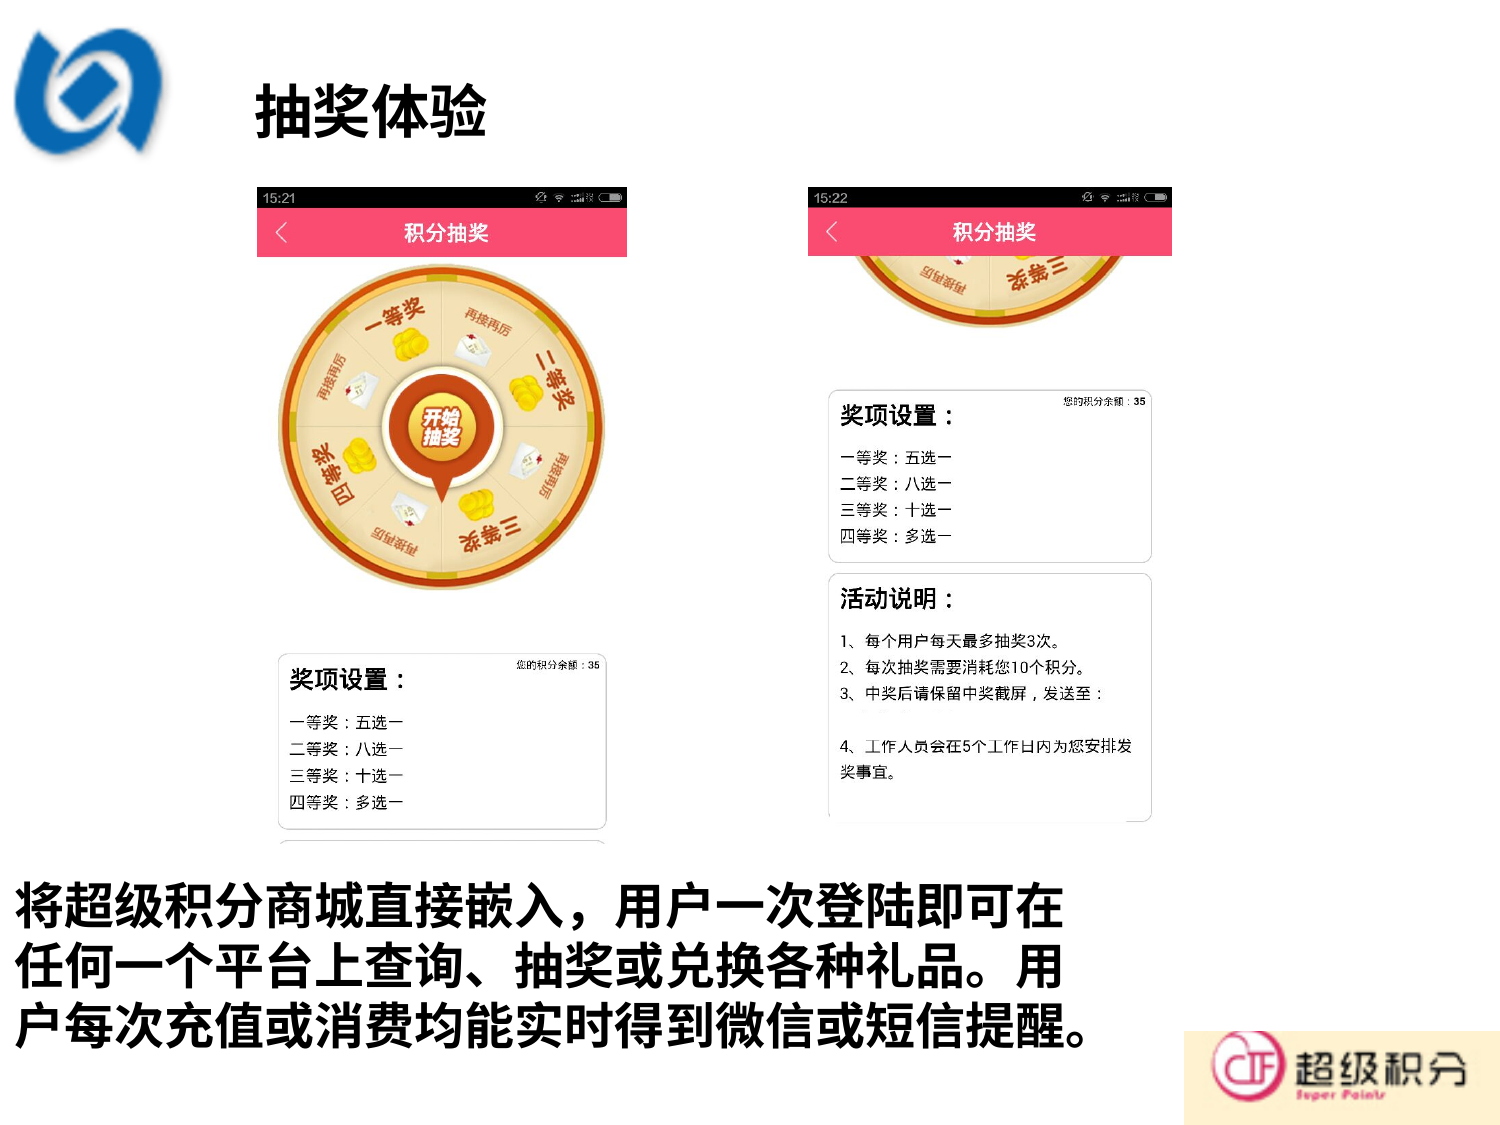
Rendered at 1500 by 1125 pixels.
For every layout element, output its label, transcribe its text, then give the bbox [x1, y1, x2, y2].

title 抽奖体验 [199, 46, 1161, 174]
picture [0, 0, 176, 176]
picture [808, 187, 1173, 833]
picture [257, 187, 628, 844]
text_box 将超级积分商城直接嵌入，用户一次登陆即可在任何一个平台上查询、抽奖或兑换各种礼品。用户每次充值或消费均能实时得到微信或短信提醒。 [0, 867, 1114, 1125]
picture [1183, 1031, 1500, 1125]
